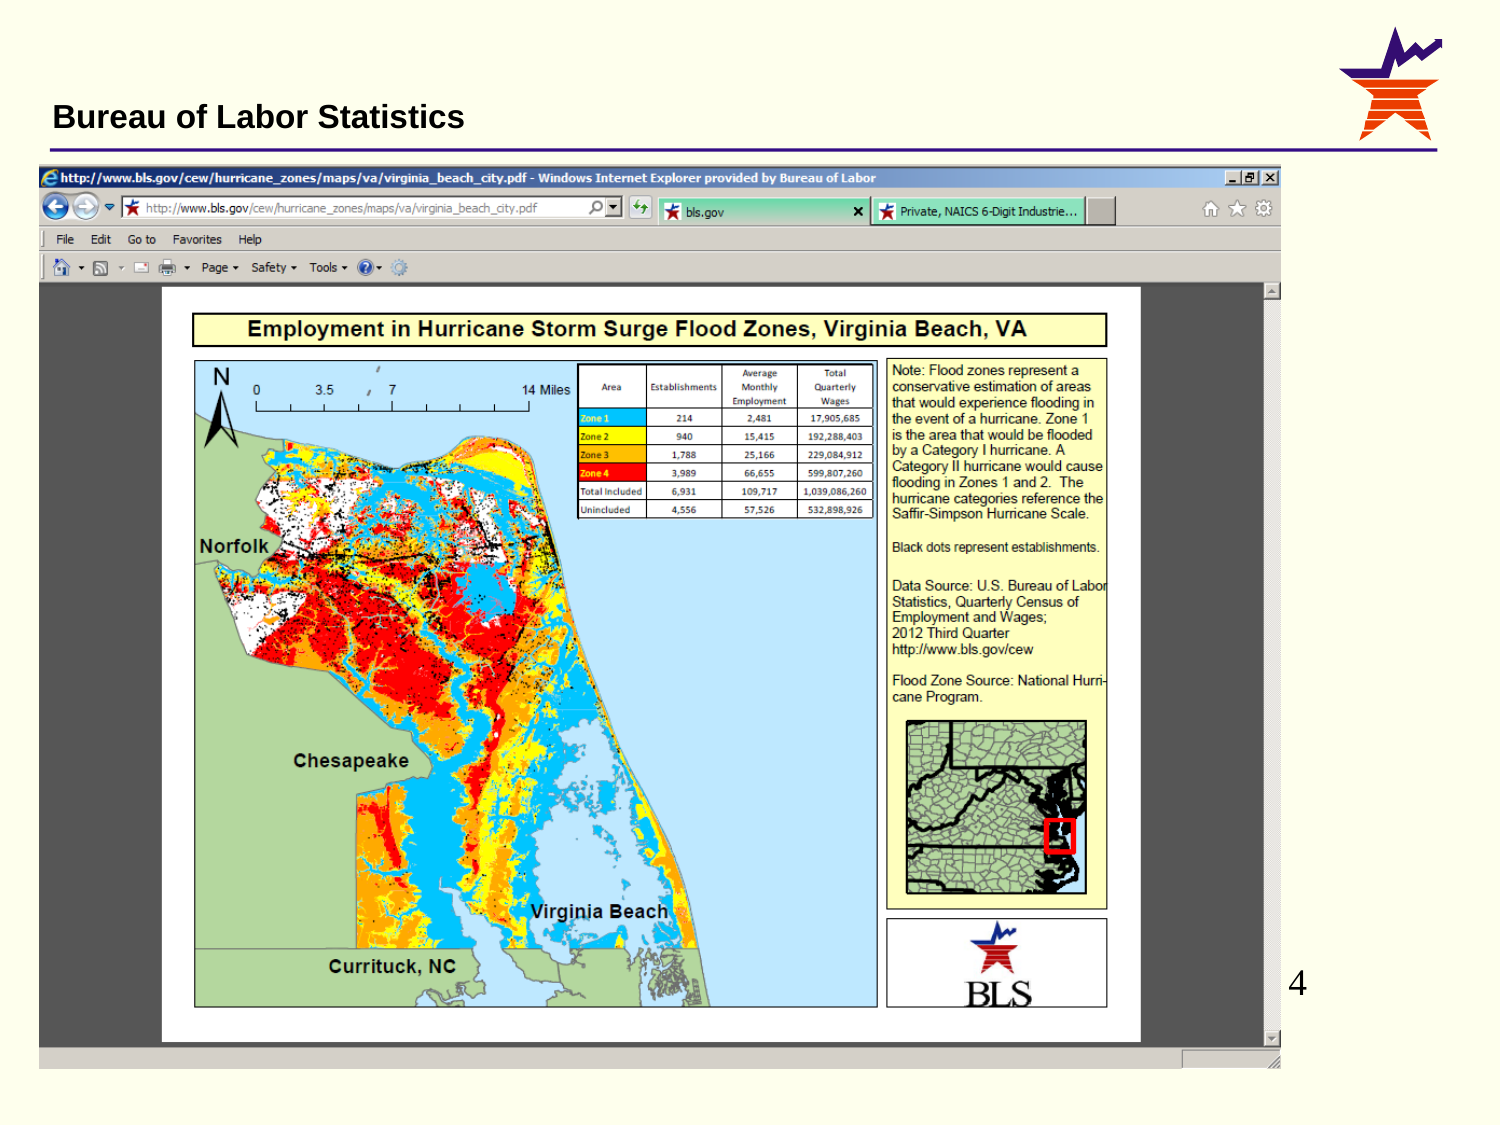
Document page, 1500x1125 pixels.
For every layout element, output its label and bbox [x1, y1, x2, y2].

picture [39, 164, 1281, 1070]
